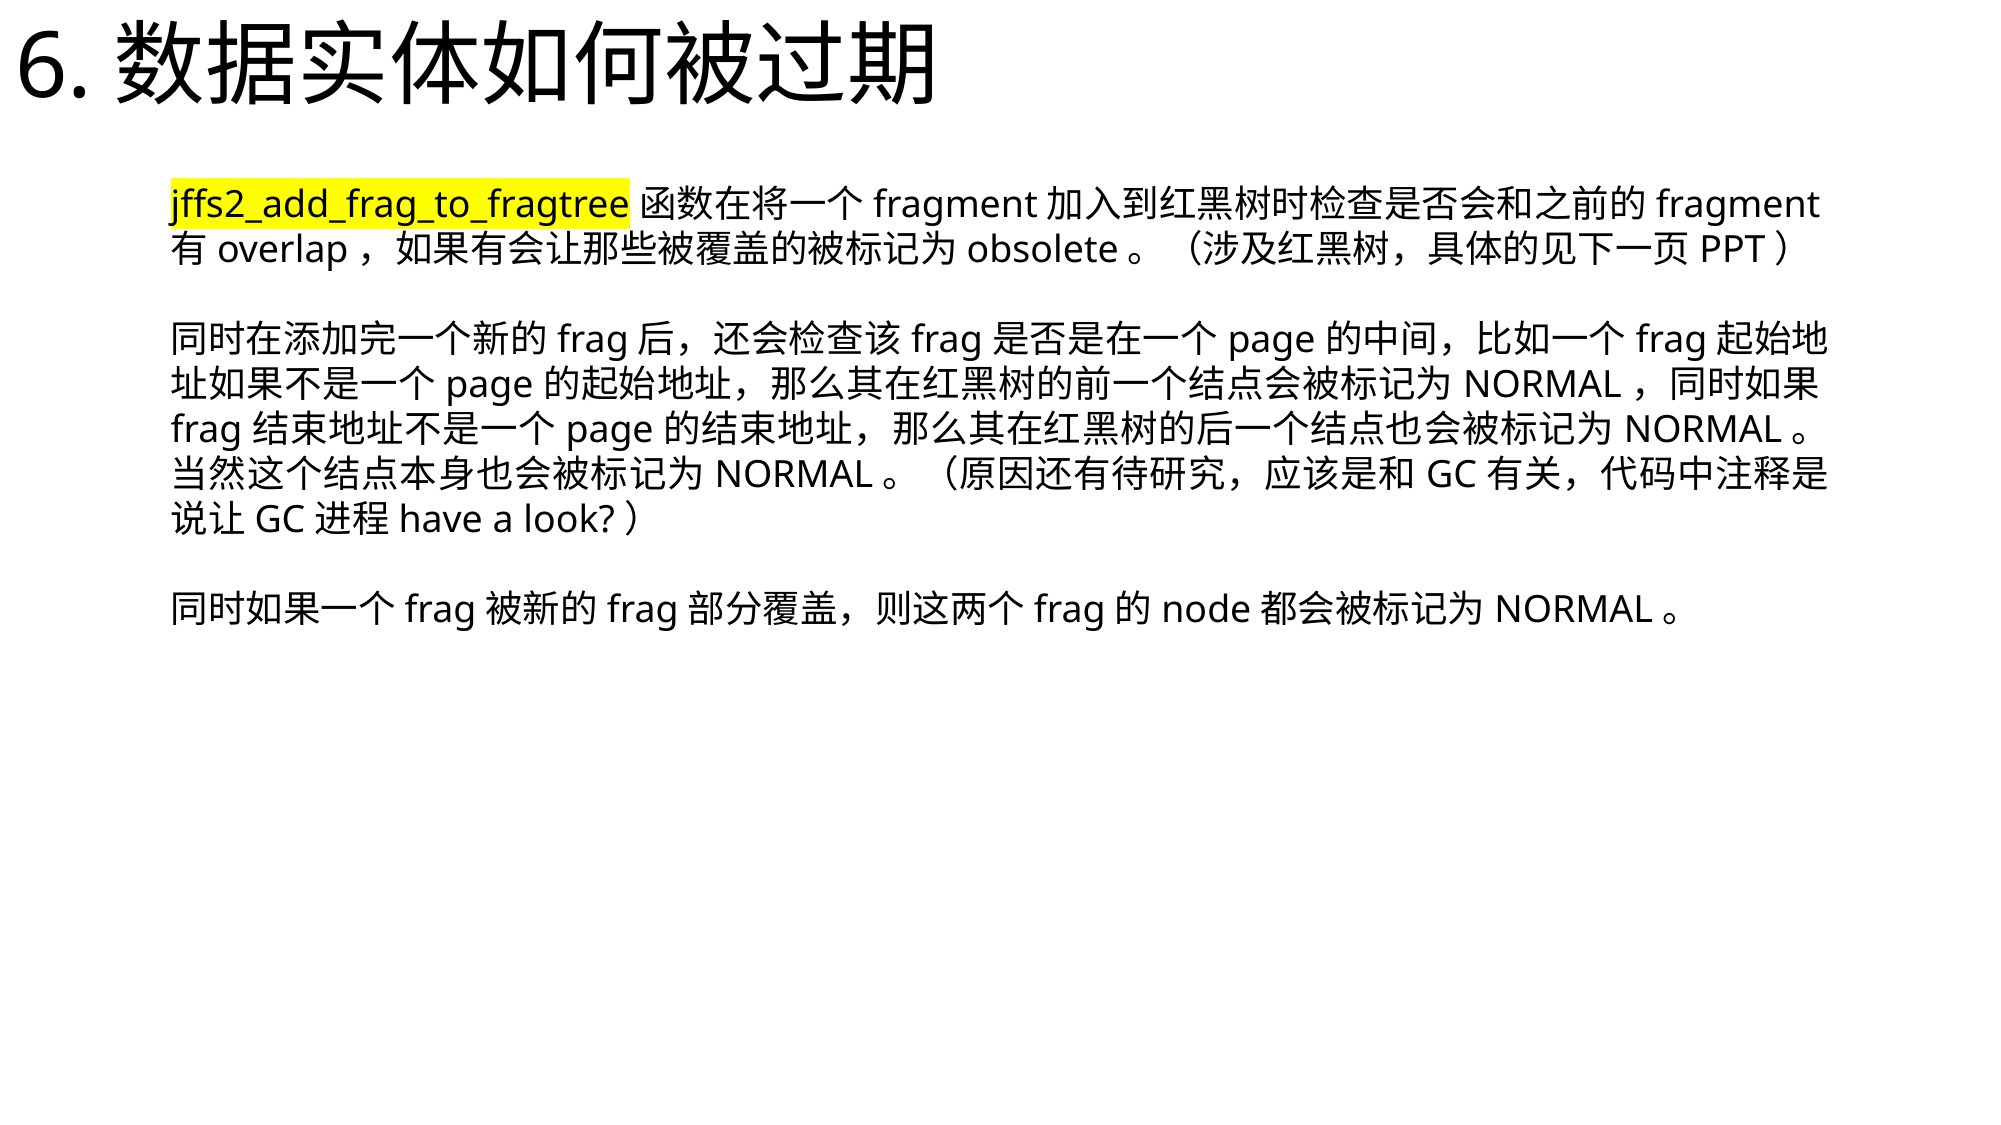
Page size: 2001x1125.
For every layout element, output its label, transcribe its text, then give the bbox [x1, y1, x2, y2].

text_box jffs2_add_frag_to_fragtree函数在将一个fragment加入到红黑树时检查是否会和之前的fragment有overlap，如果有会让那些被覆盖的被标记为obsolete。（涉及红黑树，具体的见下一页PPT） 同时在添加完一个新的frag后，还会检查该frag是否是在一个page的中间，比如一个frag起始地址如果不是一个page的起始地址，那么其在红黑树的前一个结点会被标记为NORMAL，同时如果frag结束地址不是一个page的结束地址，那么其在红黑树的后一个结点也会被标记为NORMAL。当然这个结点本身也会被标记为NORMAL。（原因还有待研究，应该是和GC有关，代码中注释是说让GC进程have a look?） 同时如果一个frag被新的frag部分覆盖，则这两个frag的node都会被标记为NORMAL。 [155, 172, 1845, 638]
text_box 6.数据实体如何被过期 [0, 0, 966, 137]
